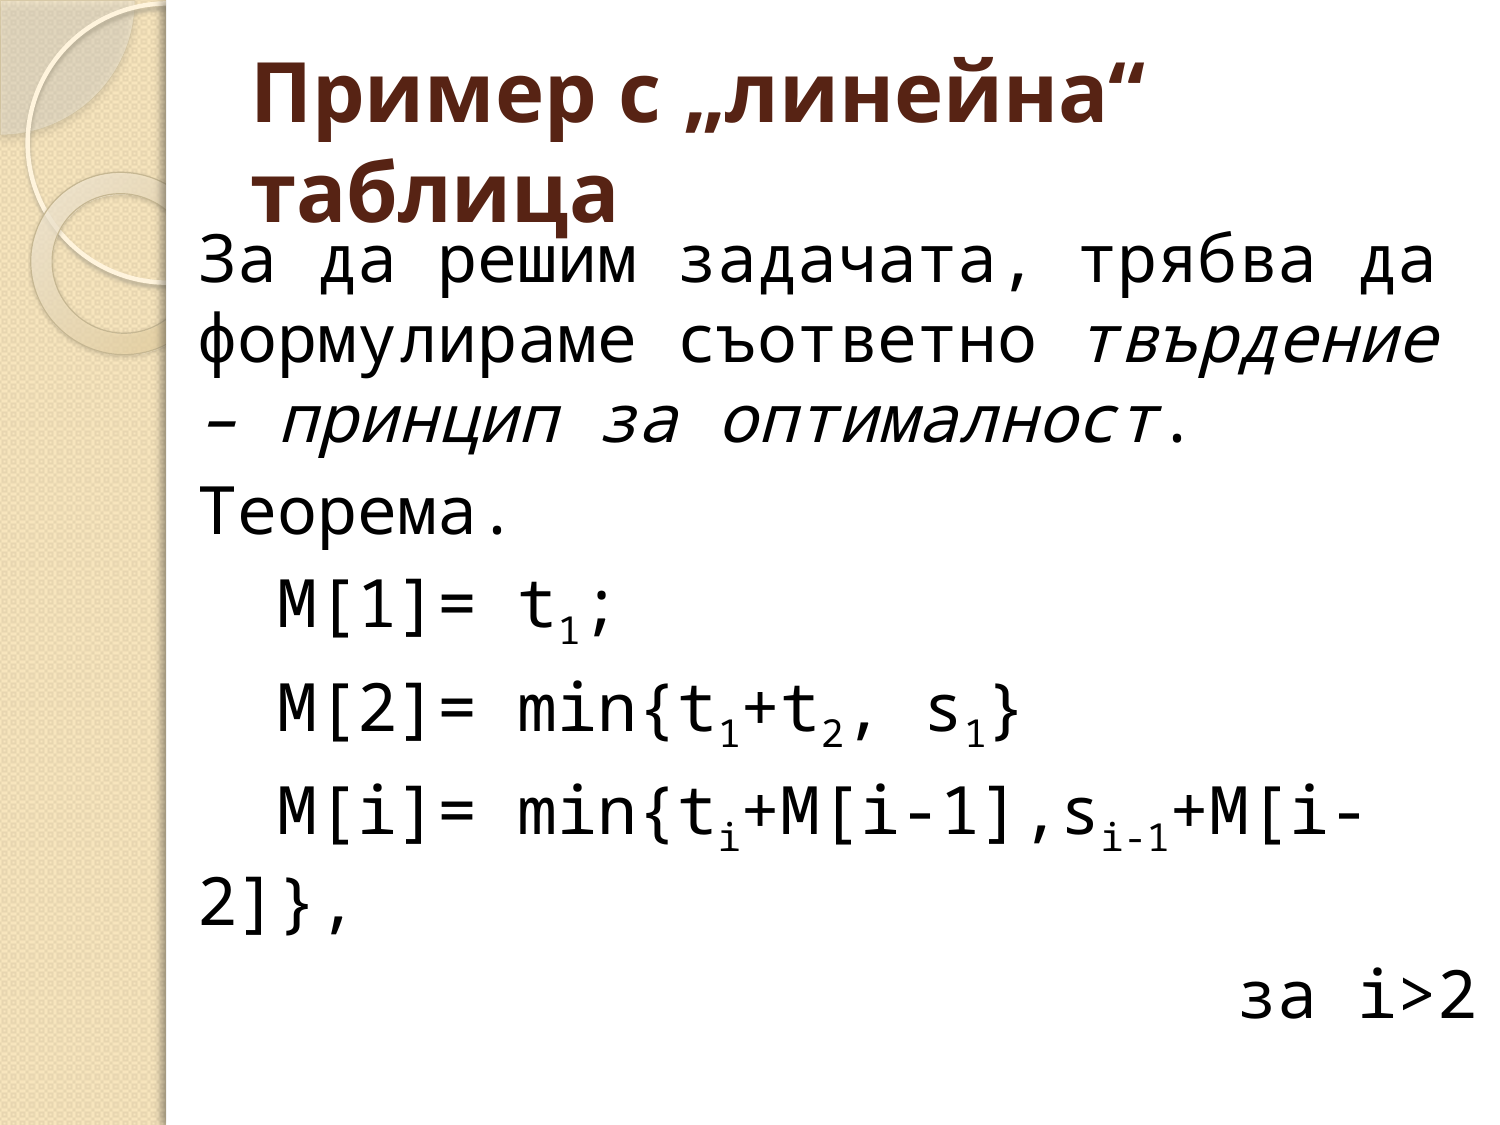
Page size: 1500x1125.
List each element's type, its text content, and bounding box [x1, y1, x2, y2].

list За да решим задачата, трябва да формулираме съответно твърдение – принцип за оптималност. Теорема. M[1]= t1; M[2]= min{t1+t2, s1} M[i]= min{ti+М[i-1],si-1+М[i-2]}, за i>2 [183, 208, 1500, 1094]
title Пример с „линейна“ таблица [235, 45, 1466, 208]
